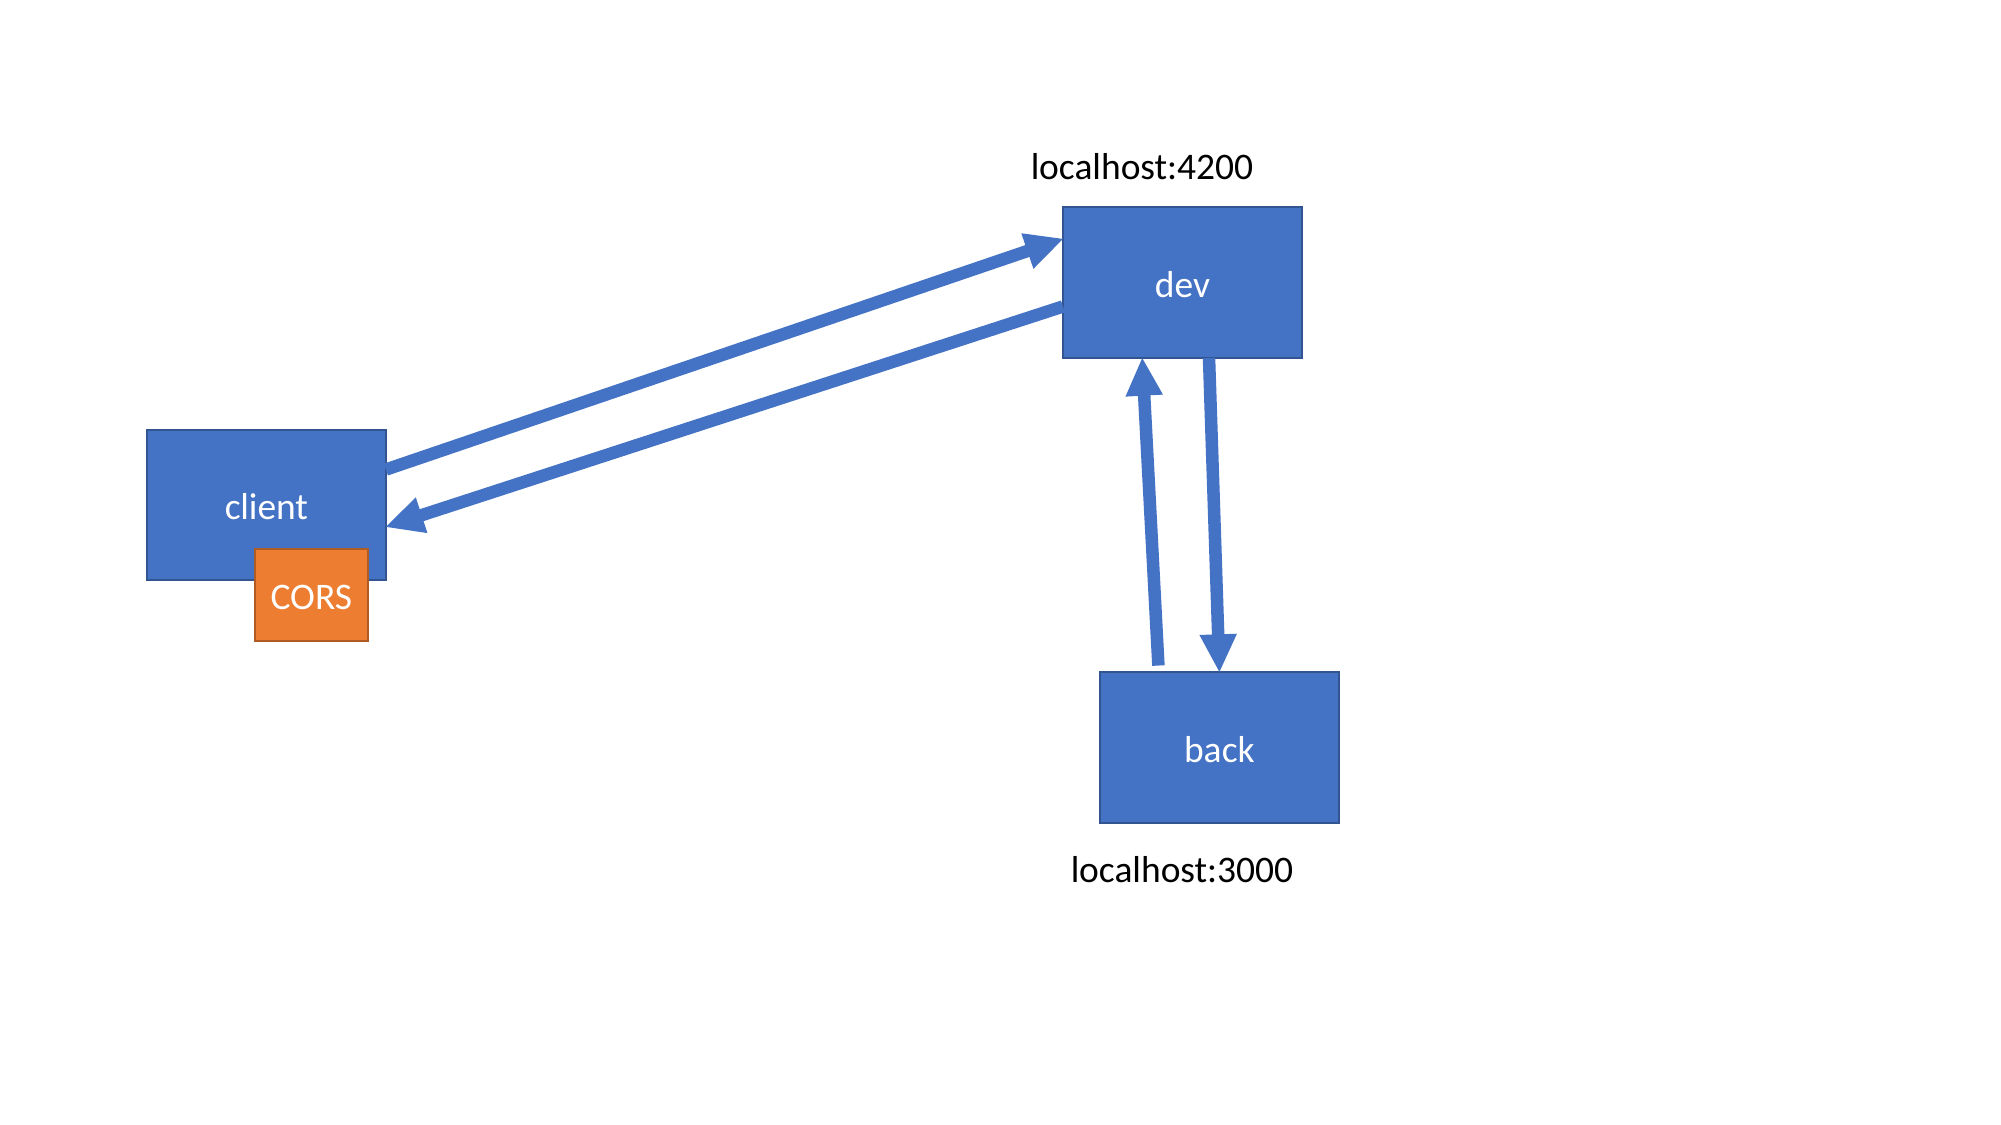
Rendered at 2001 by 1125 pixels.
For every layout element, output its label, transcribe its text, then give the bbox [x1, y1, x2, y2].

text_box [385, 306, 1063, 527]
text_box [385, 238, 1063, 306]
text_box back [1099, 671, 1340, 824]
text_box localhost:3000 [1056, 838, 1309, 898]
text_box CORS [254, 548, 369, 642]
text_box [1142, 358, 1159, 666]
text_box client [146, 429, 387, 581]
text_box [1209, 358, 1220, 672]
text_box dev [1062, 206, 1303, 359]
text_box localhost:4200 [1016, 134, 1269, 195]
